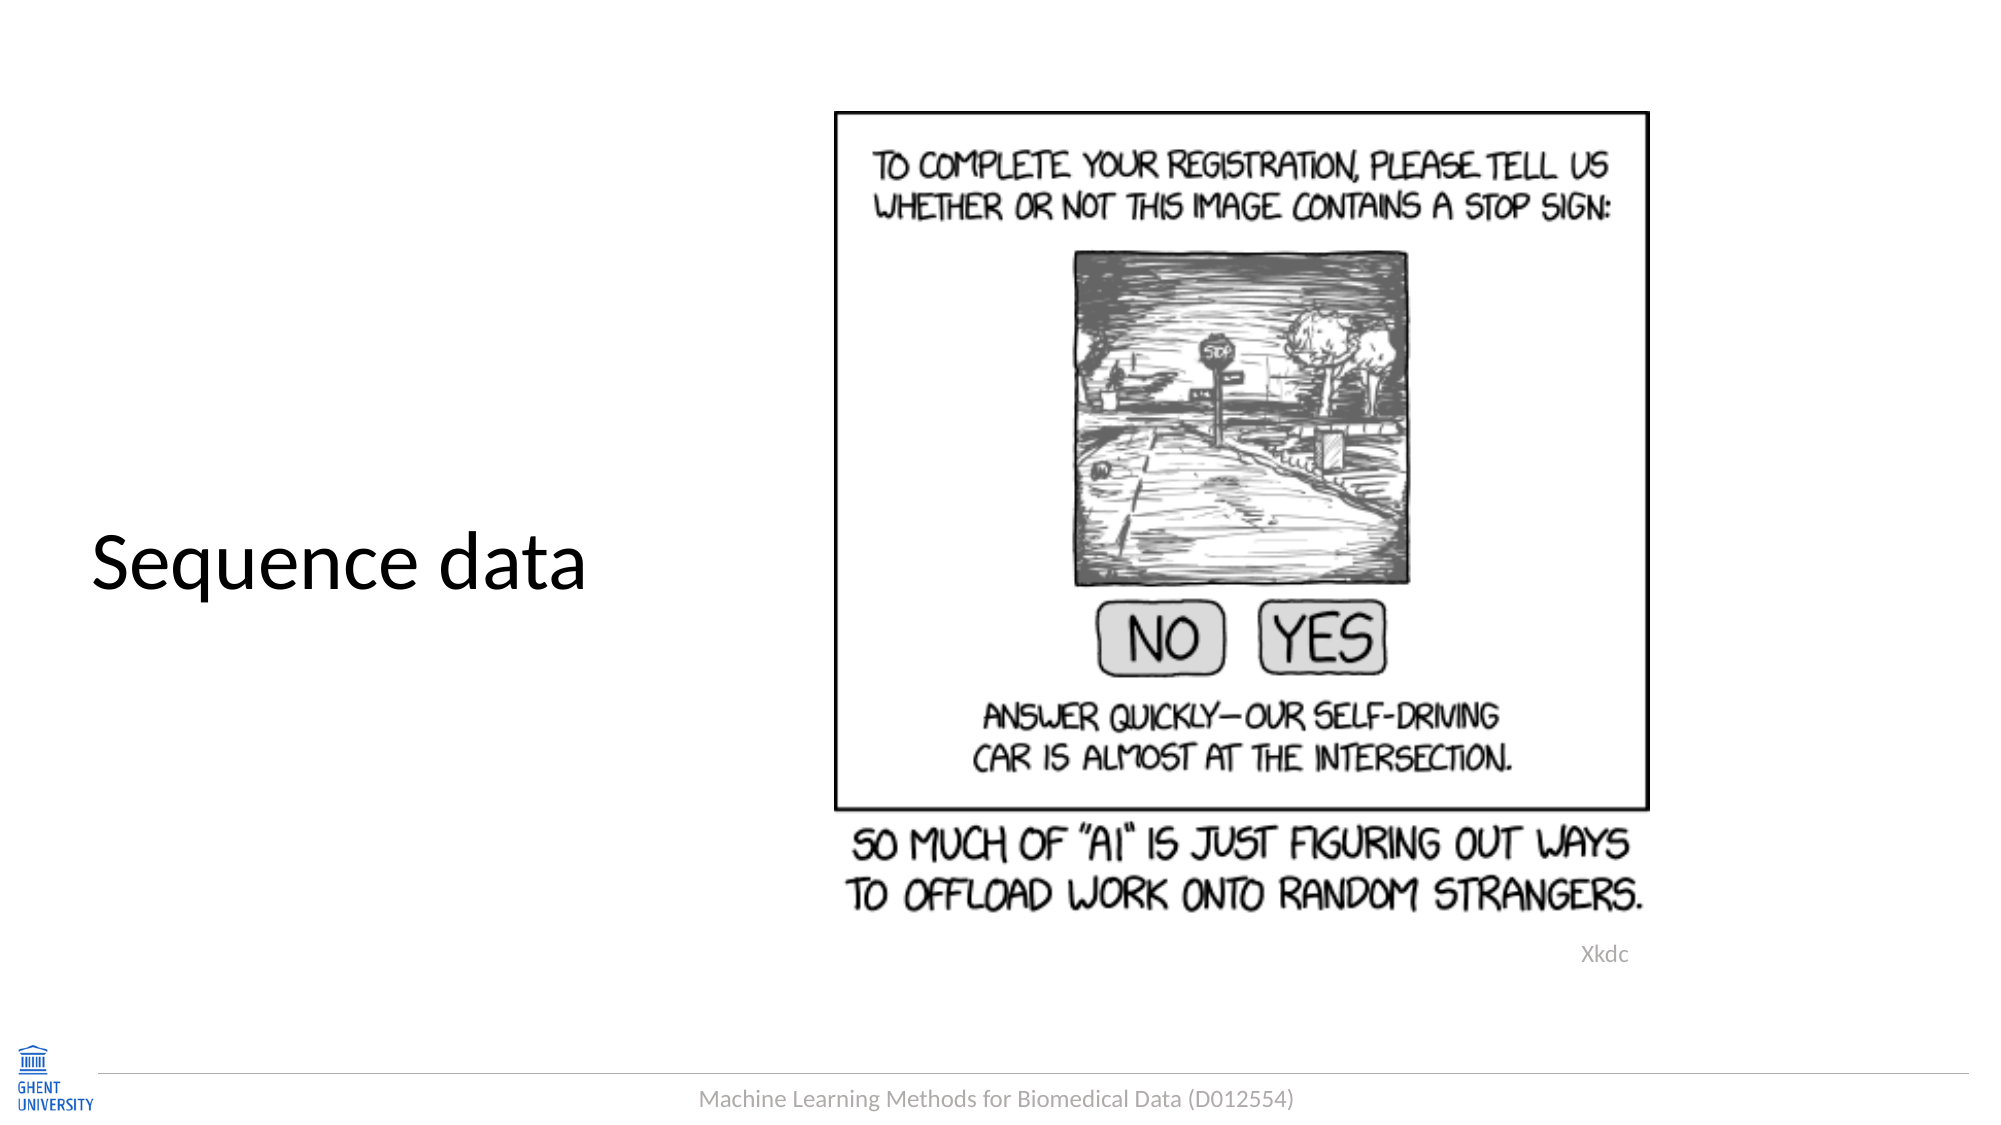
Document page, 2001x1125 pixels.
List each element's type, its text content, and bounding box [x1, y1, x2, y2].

text_box Xkdc [1538, 930, 1671, 975]
picture [834, 111, 1650, 923]
text_box Machine Learning Methods for Biomedical Data (D012554) [10, 1075, 1990, 1121]
picture [10, 1031, 101, 1118]
text_box Sequence data [57, 29, 1210, 615]
